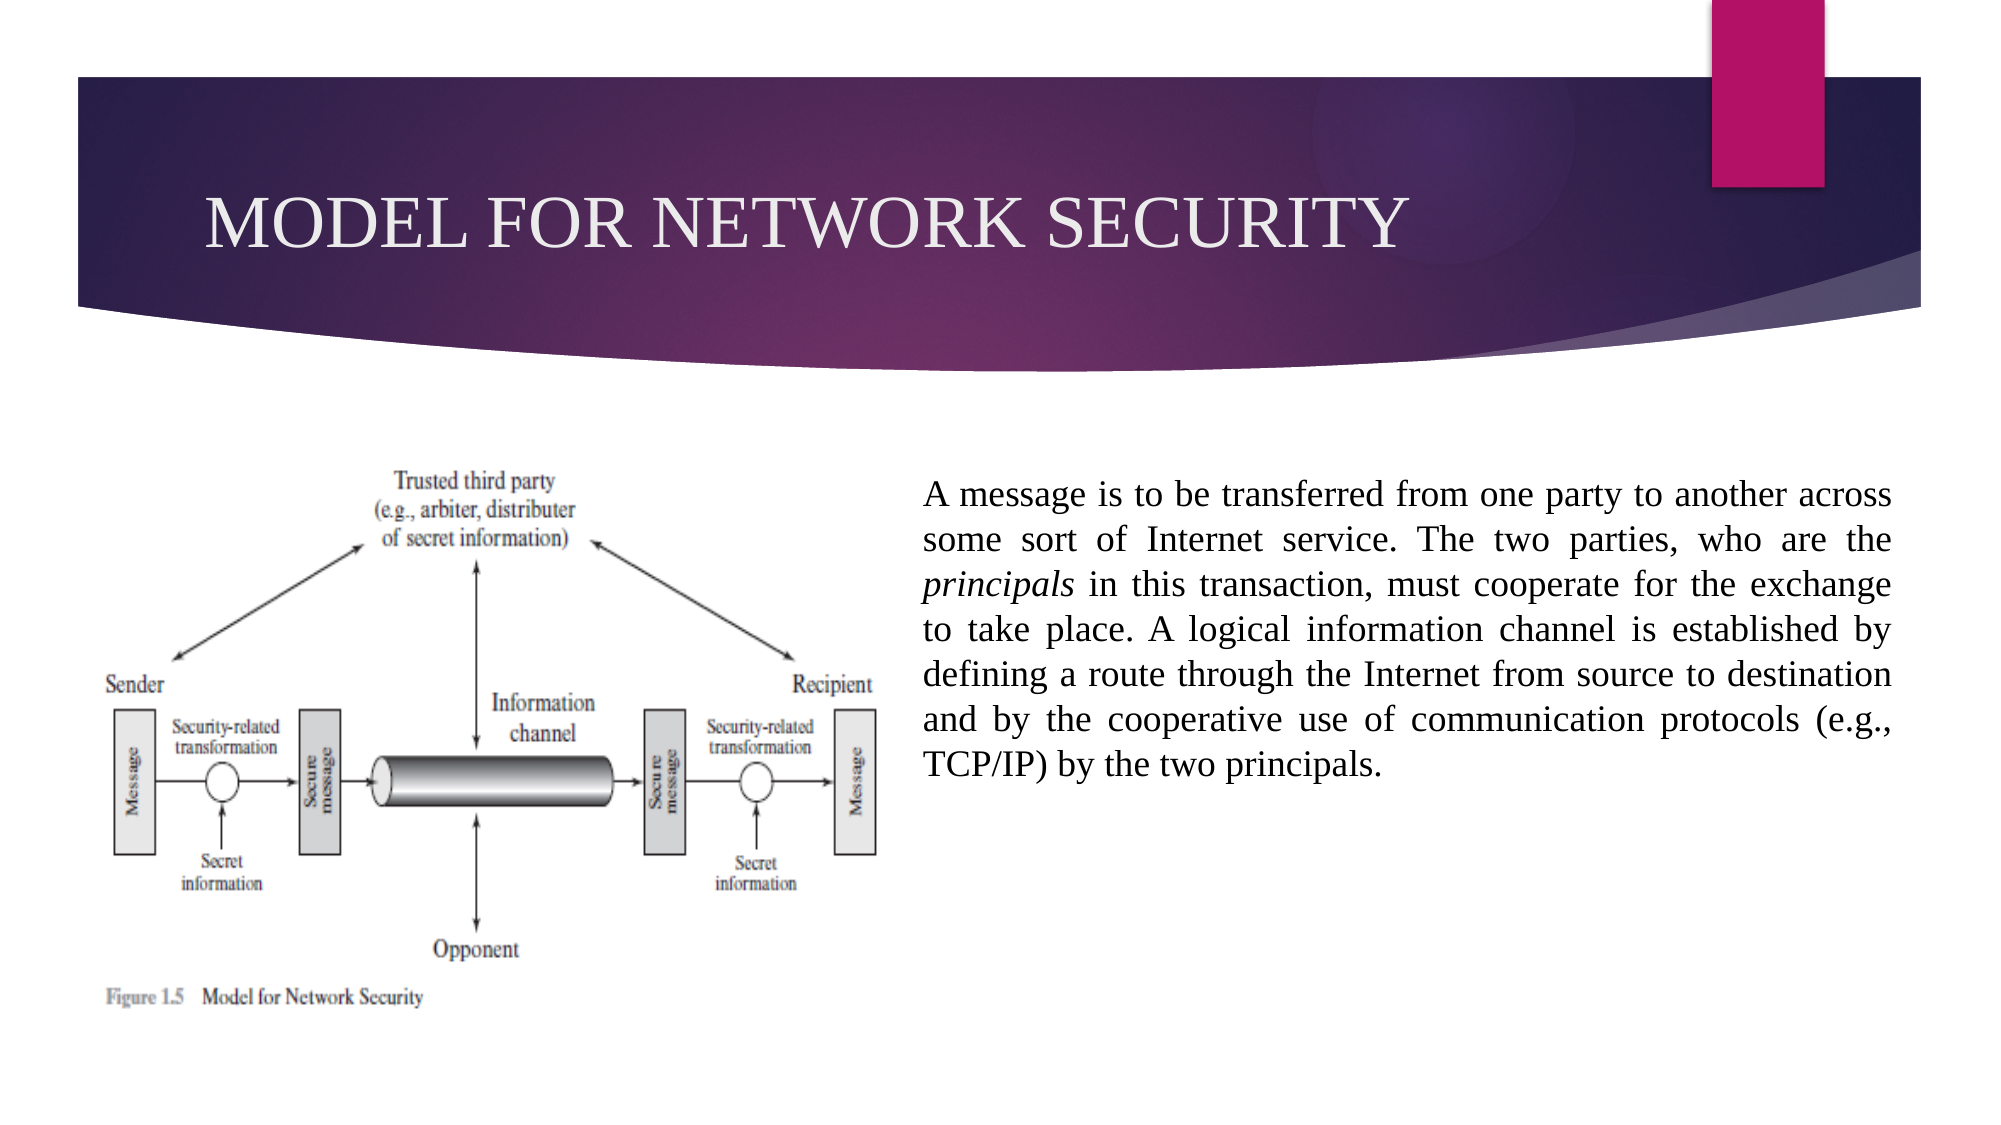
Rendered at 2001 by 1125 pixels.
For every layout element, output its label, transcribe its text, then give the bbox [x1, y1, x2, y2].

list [102, 461, 909, 1022]
text_box A message is to be transferred from one party to another across some sort of Internet service. The two parties, who are the principals in this transaction, must cooperate for the exchange to take place. A logical information channel is established by defining a route through the Internet from source to destination and by the cooperative use of communication protocols (e.g., TCP/IP) by the two principals. [910, 461, 1909, 792]
title MODEL FOR NETWORK SECURITY [189, 159, 1627, 276]
